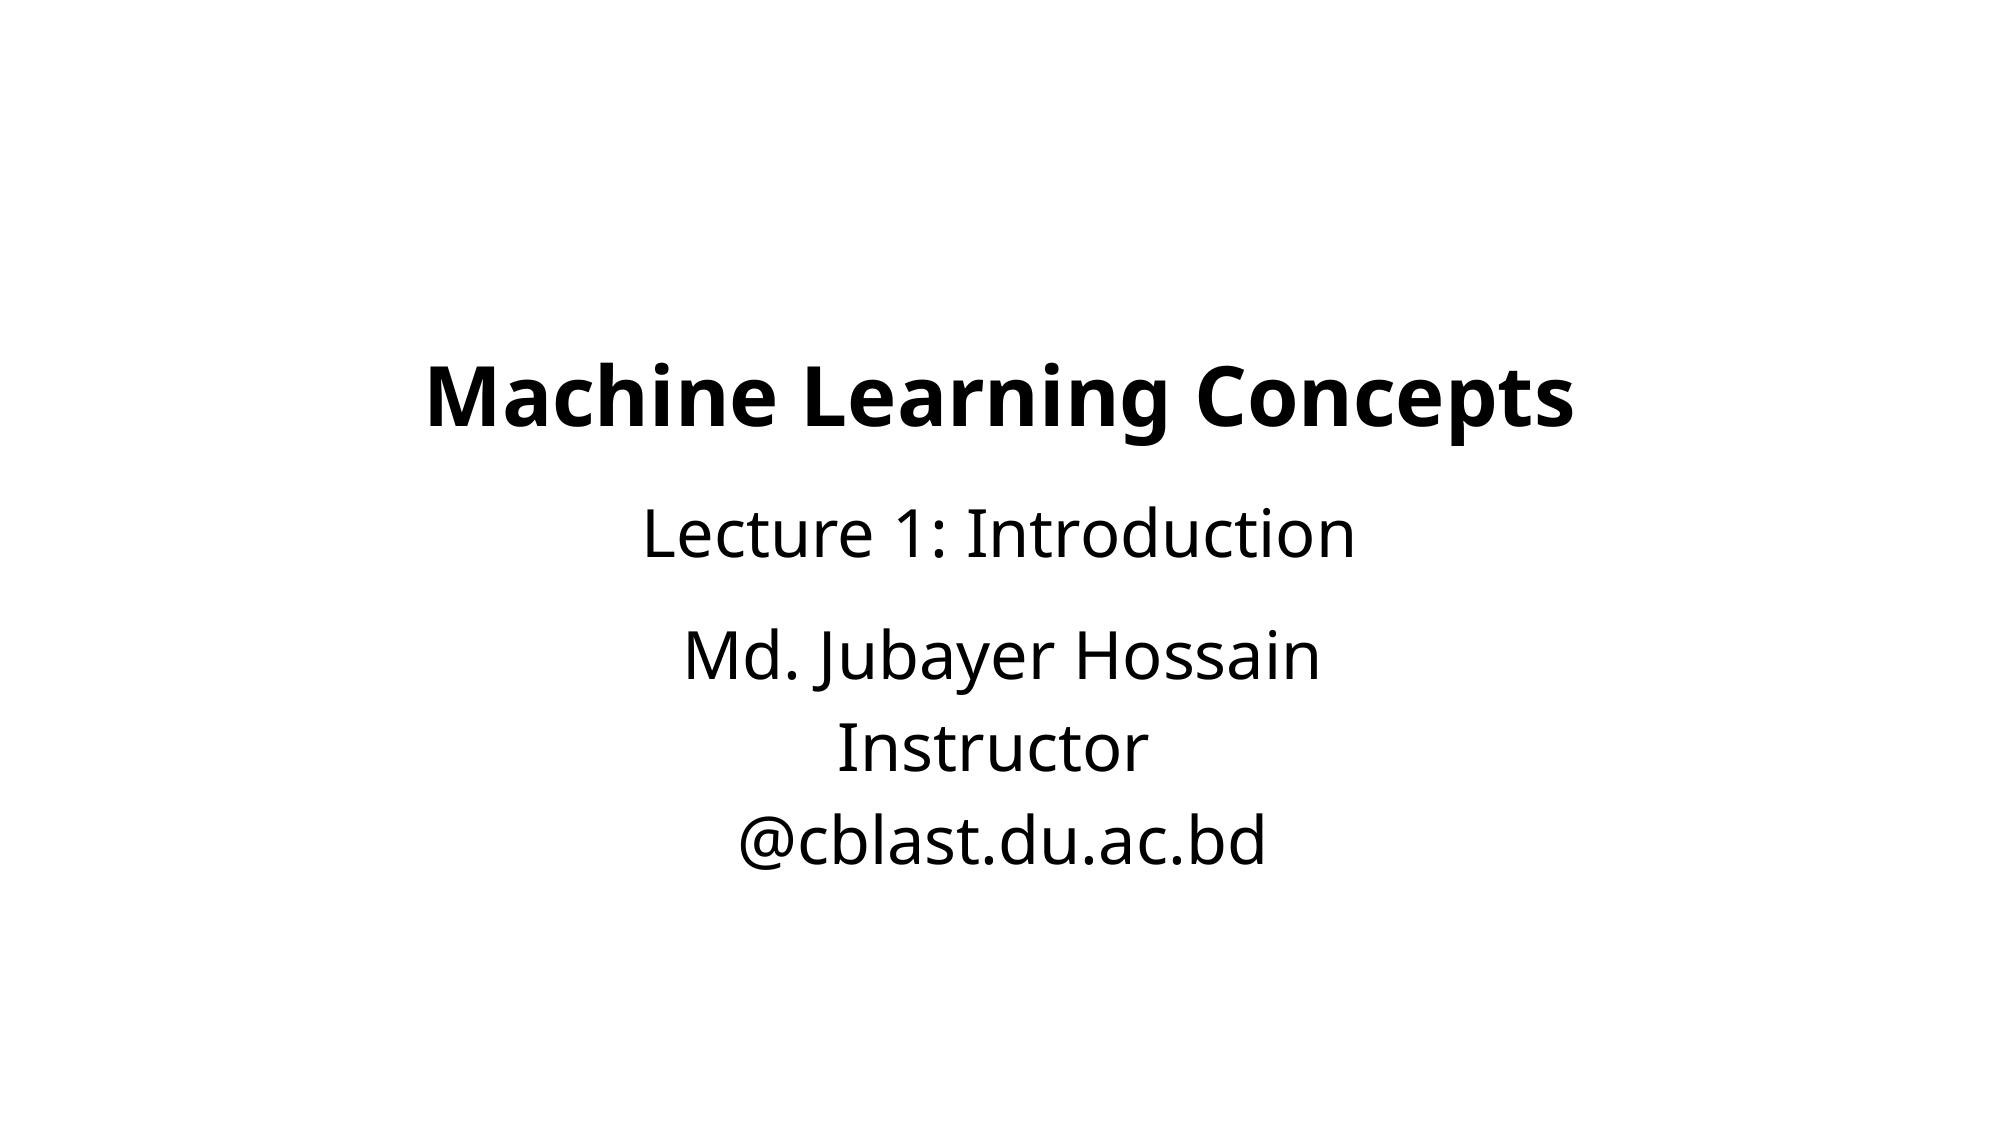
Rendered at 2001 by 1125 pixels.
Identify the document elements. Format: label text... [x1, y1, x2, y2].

title Machine Learning Concepts [196, 349, 1804, 496]
list Lecture 1: Introduction [324, 494, 1676, 614]
list Md. Jubayer Hossain Instructor @cblast.du.ac.bd [303, 614, 1703, 714]
